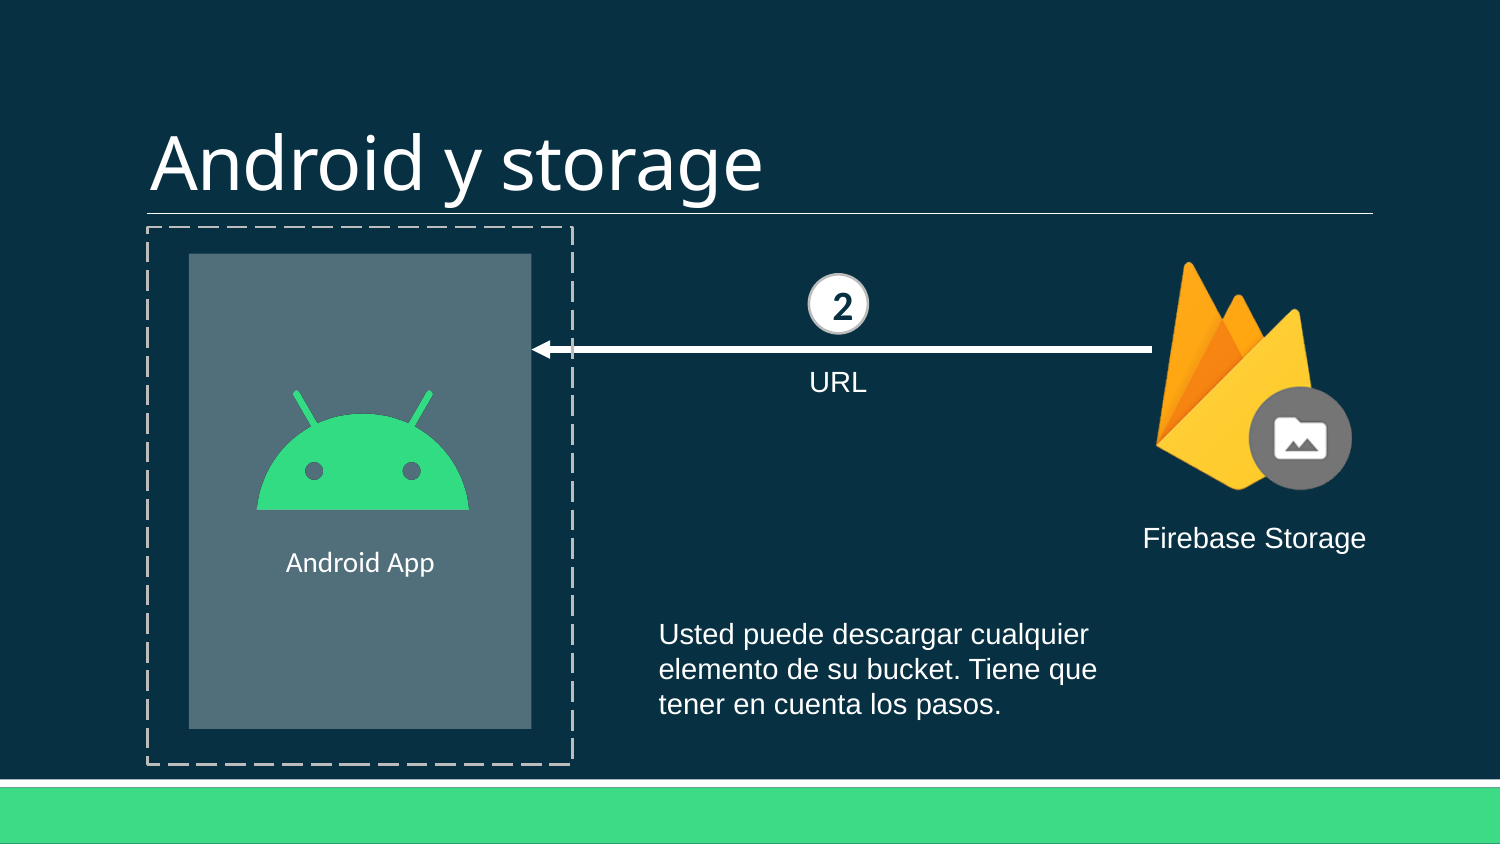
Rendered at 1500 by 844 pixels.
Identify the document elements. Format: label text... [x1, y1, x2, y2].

text_box URL [794, 359, 883, 406]
text_box Android App [188, 252, 533, 730]
text_box Usted puede descargar cualquier elemento de su bucket. Tiene que tener en cuenta los pasos. [643, 607, 1179, 728]
text_box 2 [807, 273, 870, 335]
text_box Firebase Storage [1127, 512, 1383, 562]
picture [236, 382, 484, 522]
title Android y storage [135, 35, 1373, 214]
picture [1137, 251, 1373, 513]
text_box [146, 226, 574, 766]
